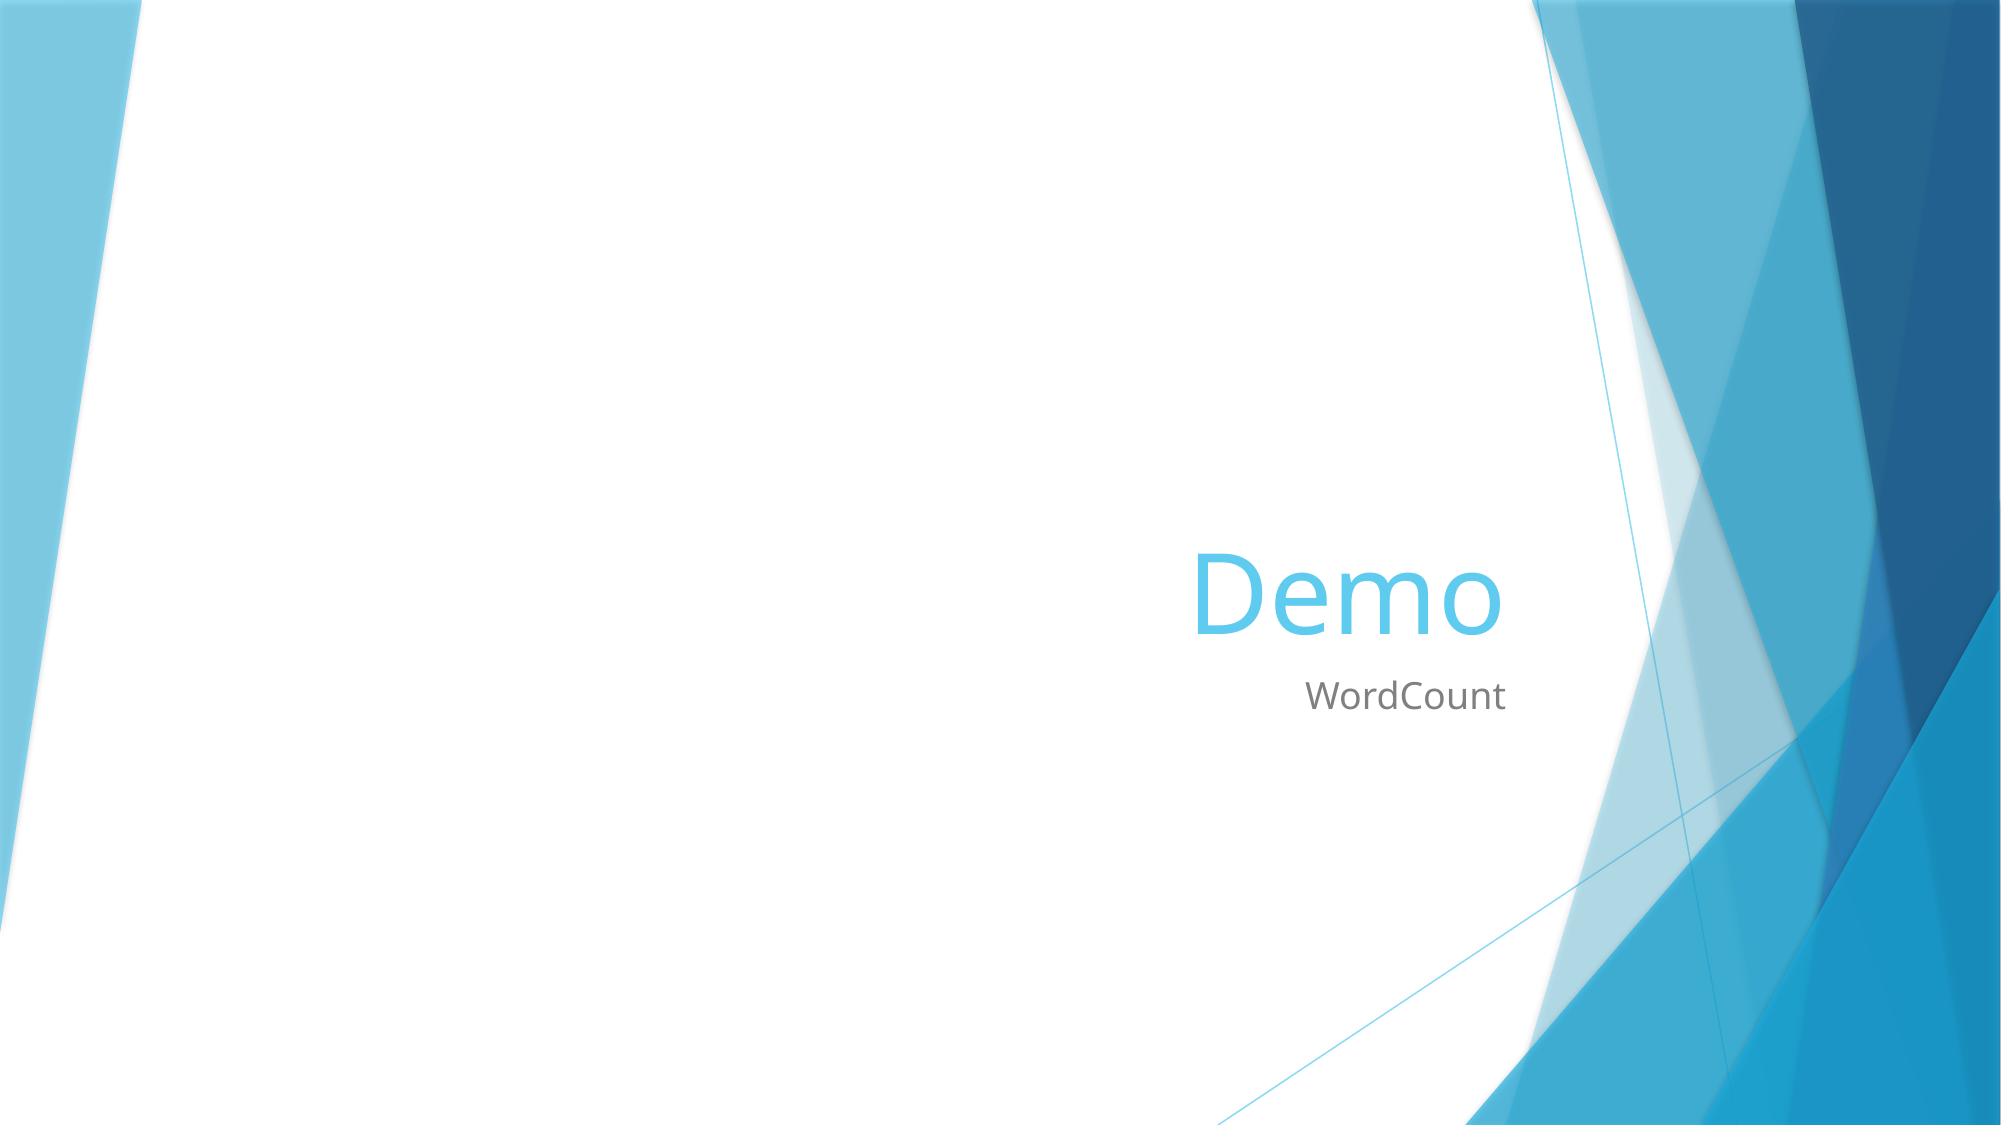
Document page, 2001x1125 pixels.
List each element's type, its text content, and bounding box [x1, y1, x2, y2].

subtitle WordCount [247, 664, 1522, 845]
title Demo [247, 394, 1522, 664]
